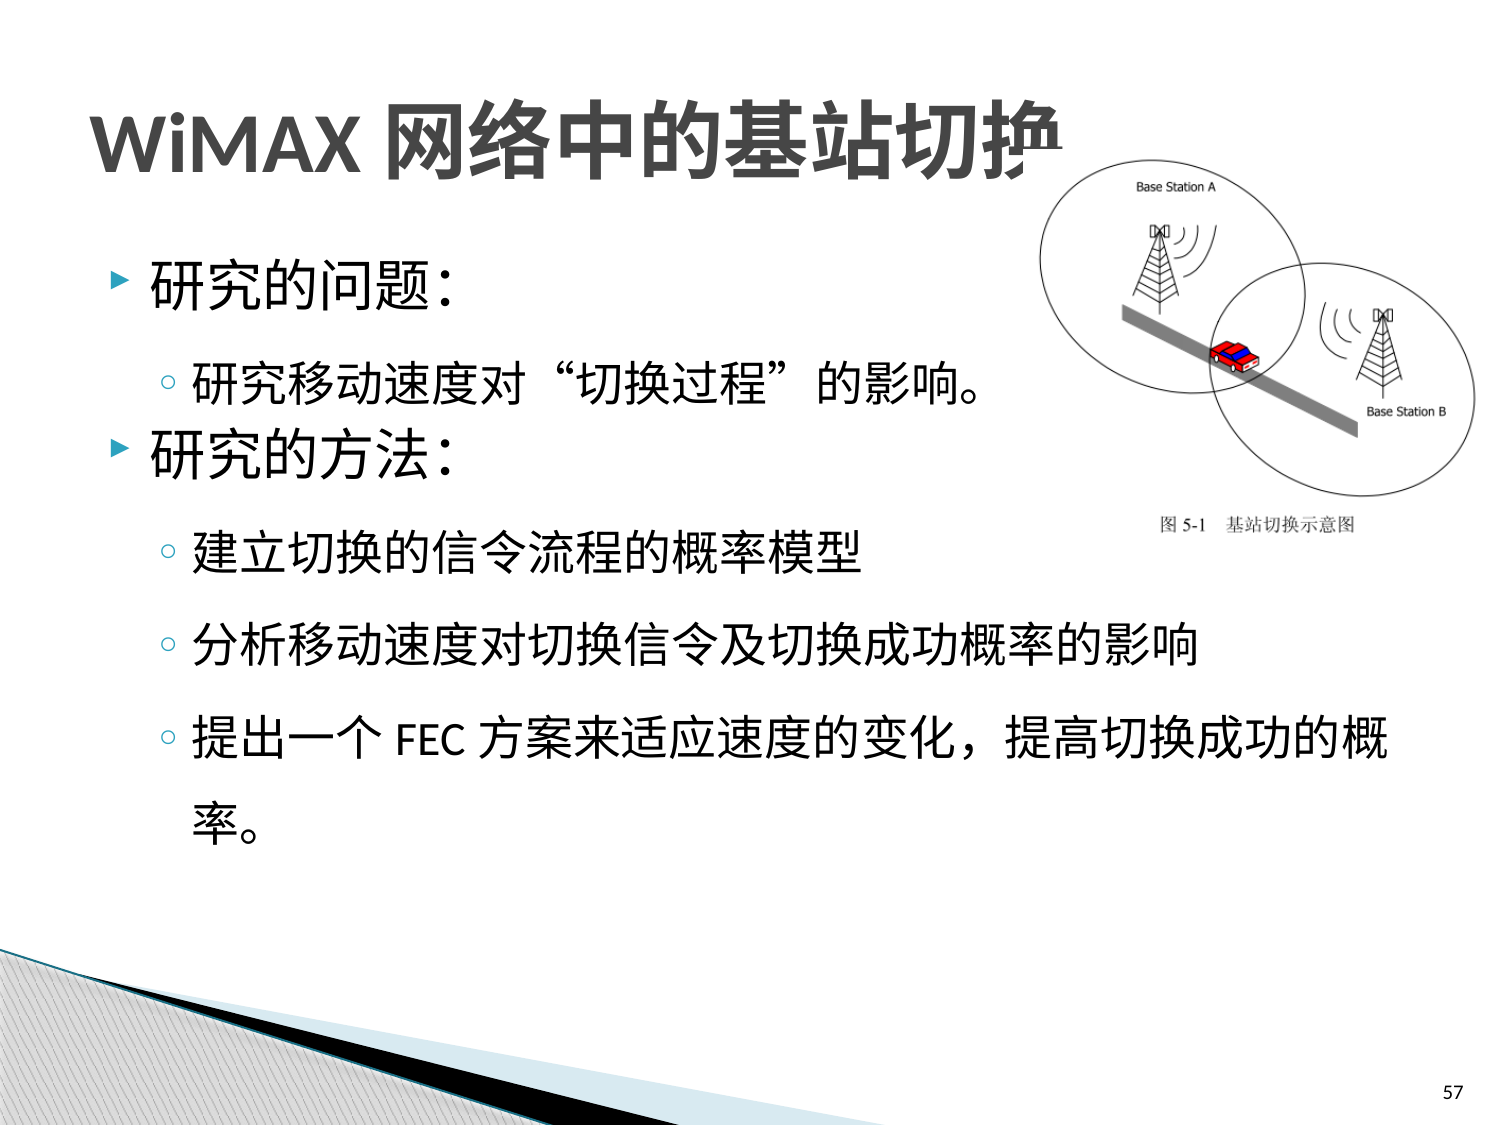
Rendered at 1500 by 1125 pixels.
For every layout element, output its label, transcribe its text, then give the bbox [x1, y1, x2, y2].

slide_number 57 [1418, 1051, 1479, 1112]
list 研究的问题： 研究移动速度对“切换过程”的影响。 研究的方法： 建立切换的信令流程的概率模型 分析移动速度对切换信令及切换成功概率的影响 提出一个FEC方案来适应速度的变化，提高切换成功的概率。 [75, 243, 1425, 986]
picture [1023, 149, 1500, 557]
title WiMAX网络中的基站切换 [75, 45, 1425, 233]
